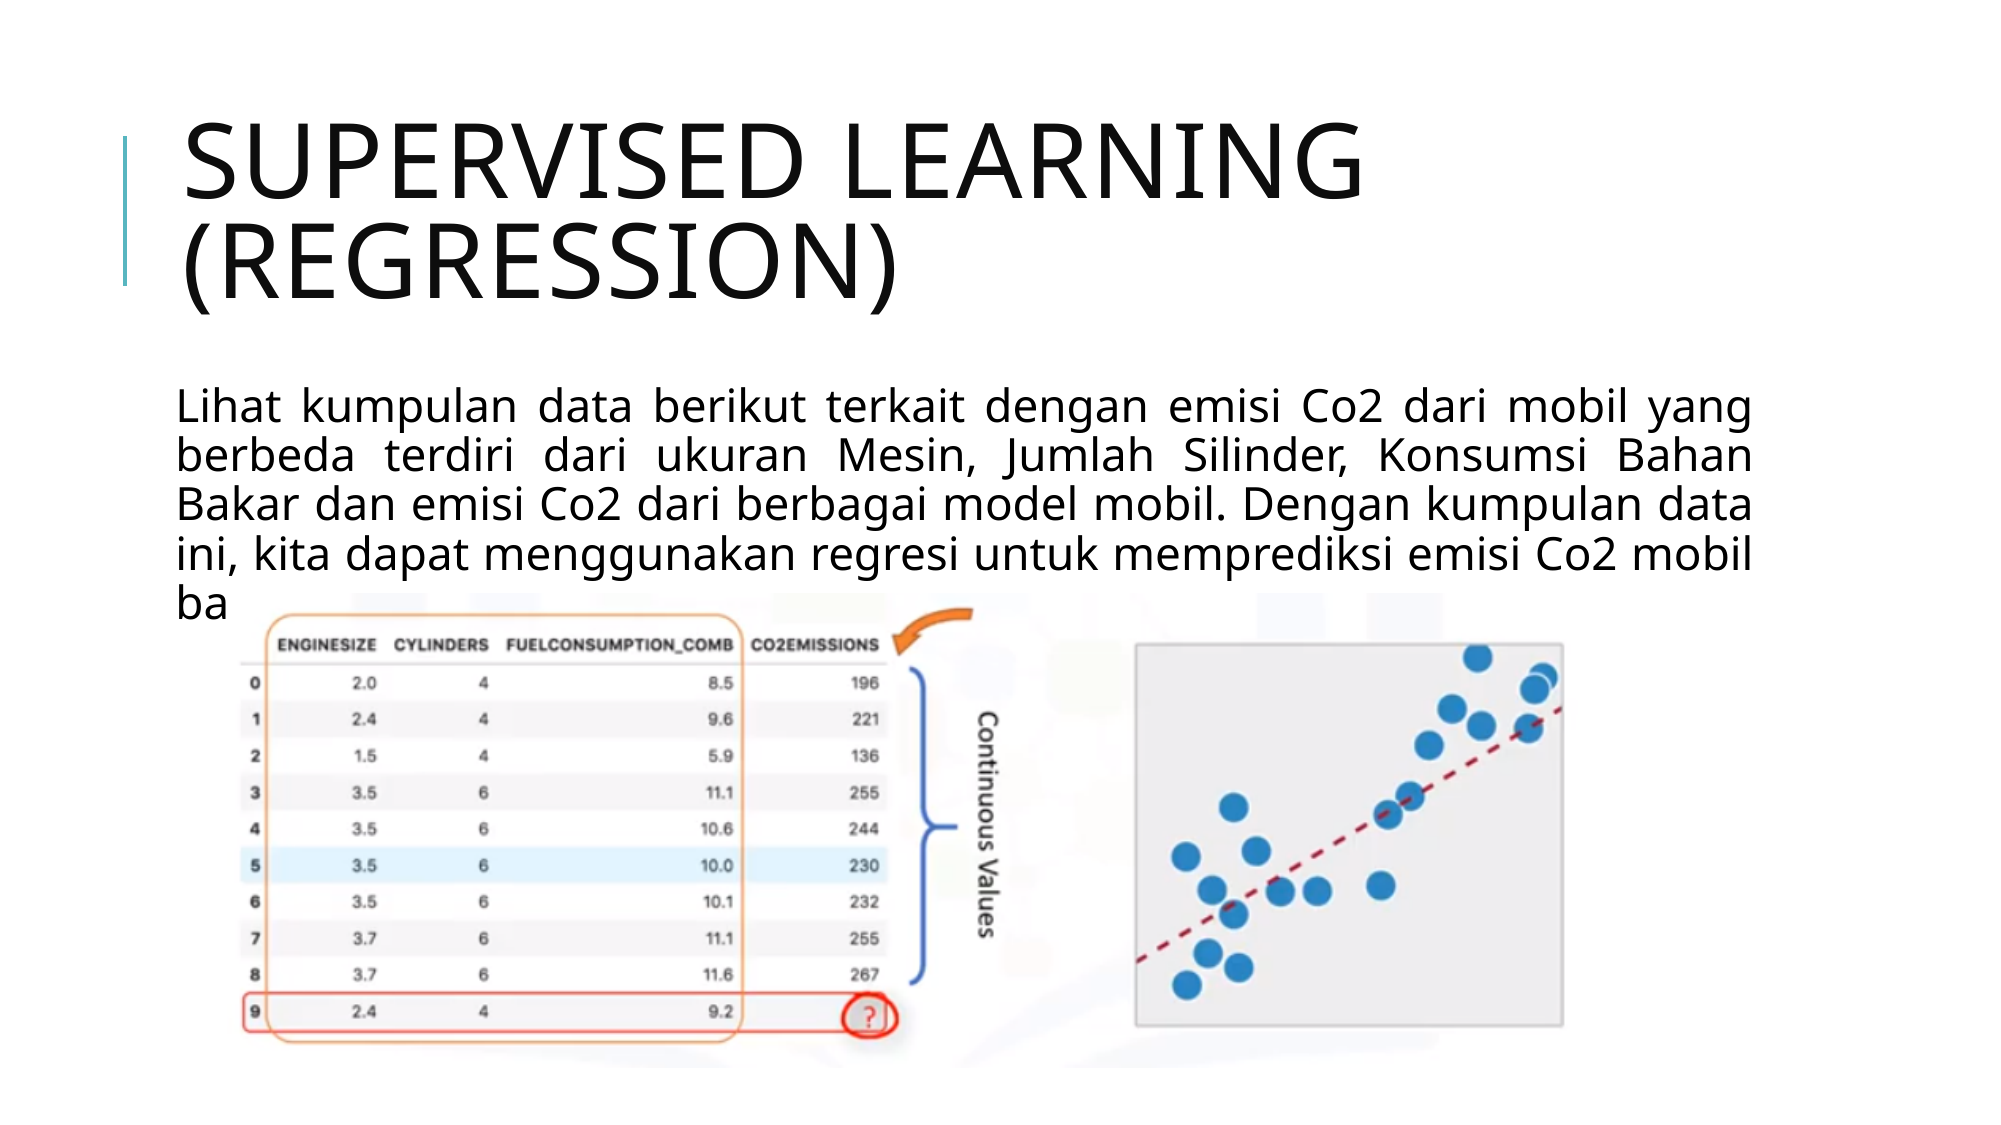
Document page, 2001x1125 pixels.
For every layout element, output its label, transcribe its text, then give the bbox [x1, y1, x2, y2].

picture [227, 593, 1601, 1069]
list Lihat kumpulan data berikut terkait dengan emisi Co2 dari mobil yang berbeda terdiri dari ukuran Mesin, Jumlah Silinder, Konsumsi Bahan Bakar dan emisi Co2 dari berbagai model mobil. Dengan kumpulan data ini, kita dapat menggunakan regresi untuk memprediksi emisi Co2 mobil baru. [168, 375, 1763, 1035]
title Supervised learning (regression) [168, 96, 1763, 342]
